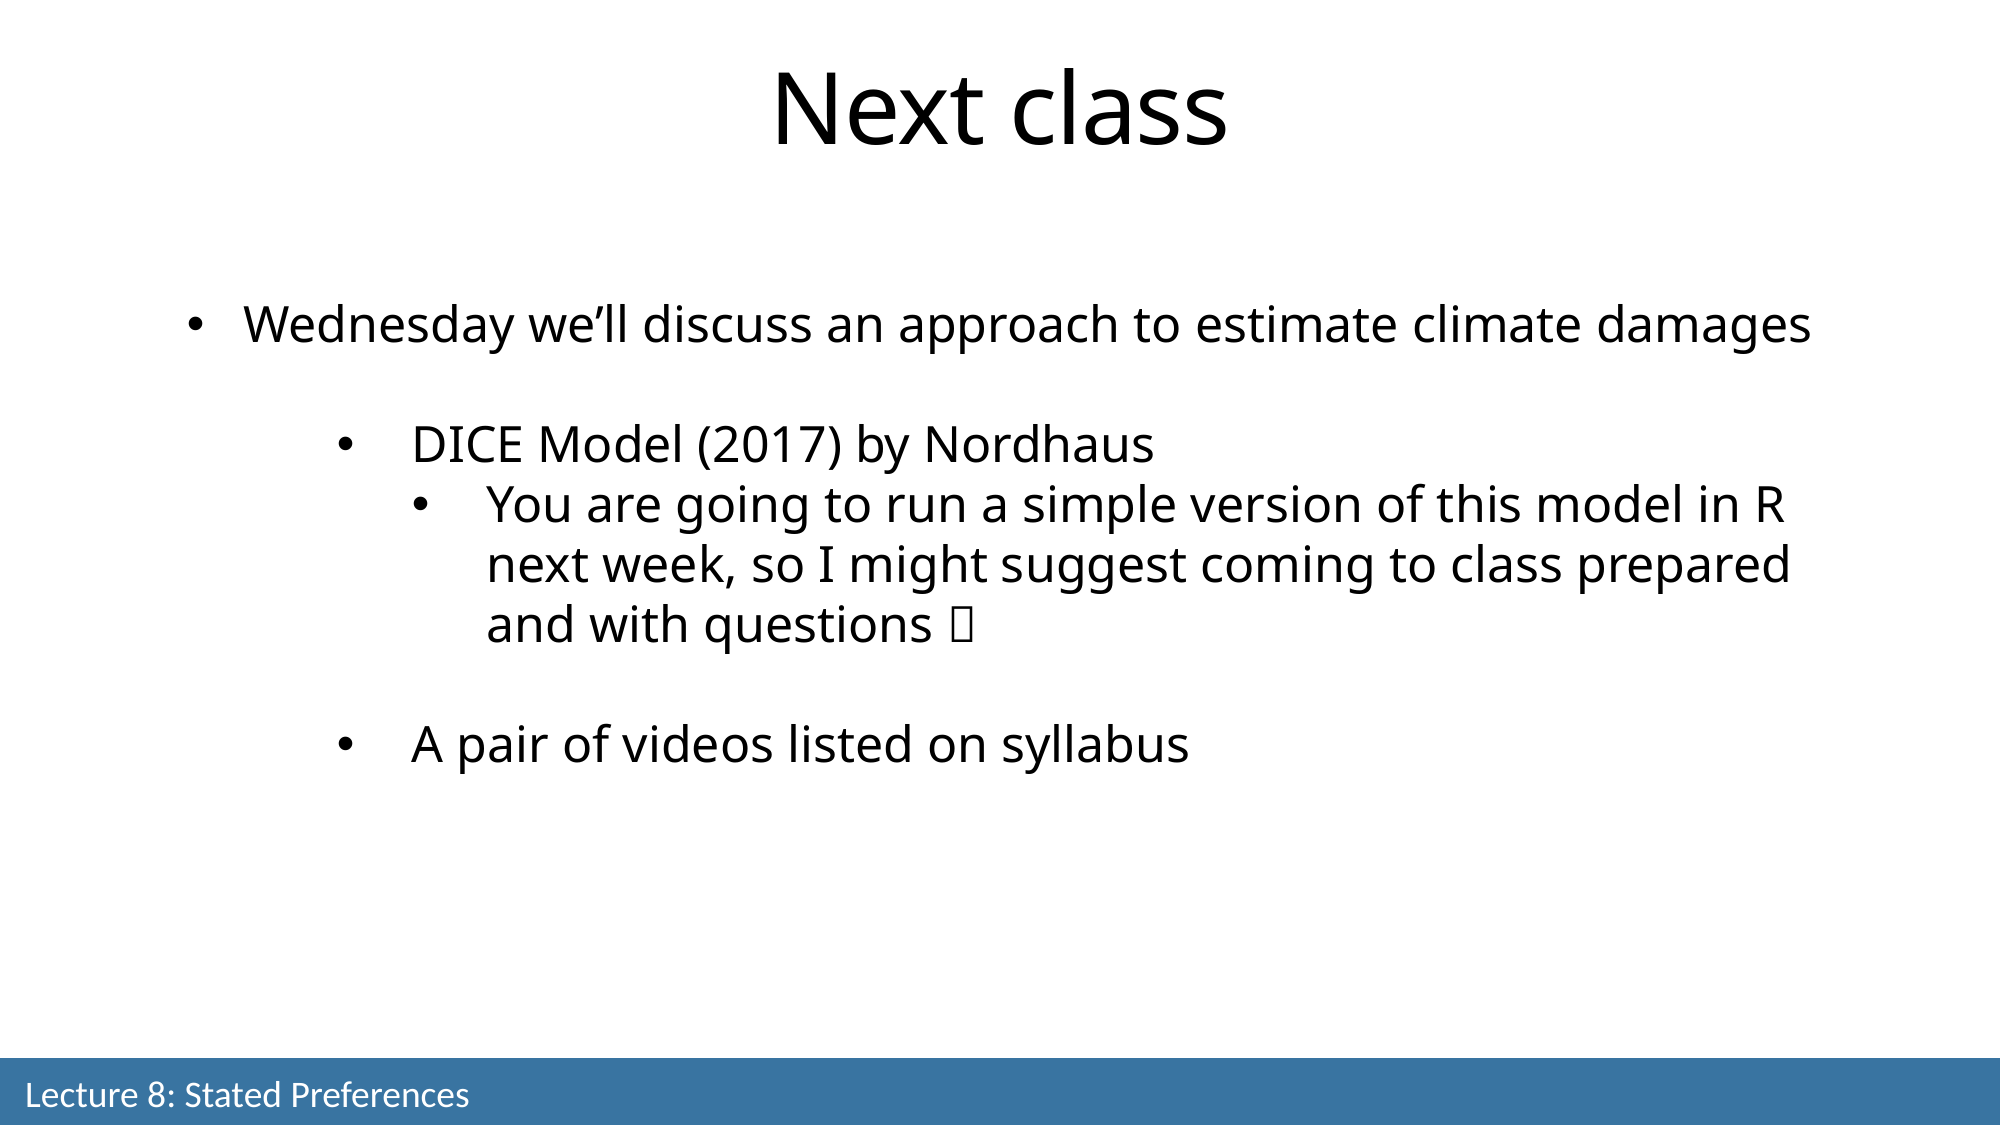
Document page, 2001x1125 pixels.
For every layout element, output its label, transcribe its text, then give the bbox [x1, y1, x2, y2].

text_box Next class [60, 0, 1940, 224]
text_box Wednesday we’ll discuss an approach to estimate climate damages DICE Model (2017) by Nordhaus You are going to run a simple version of this model in R next week, so I might suggest coming to class prepared and with questions  A pair of videos listed on syllabus [97, 285, 1903, 781]
